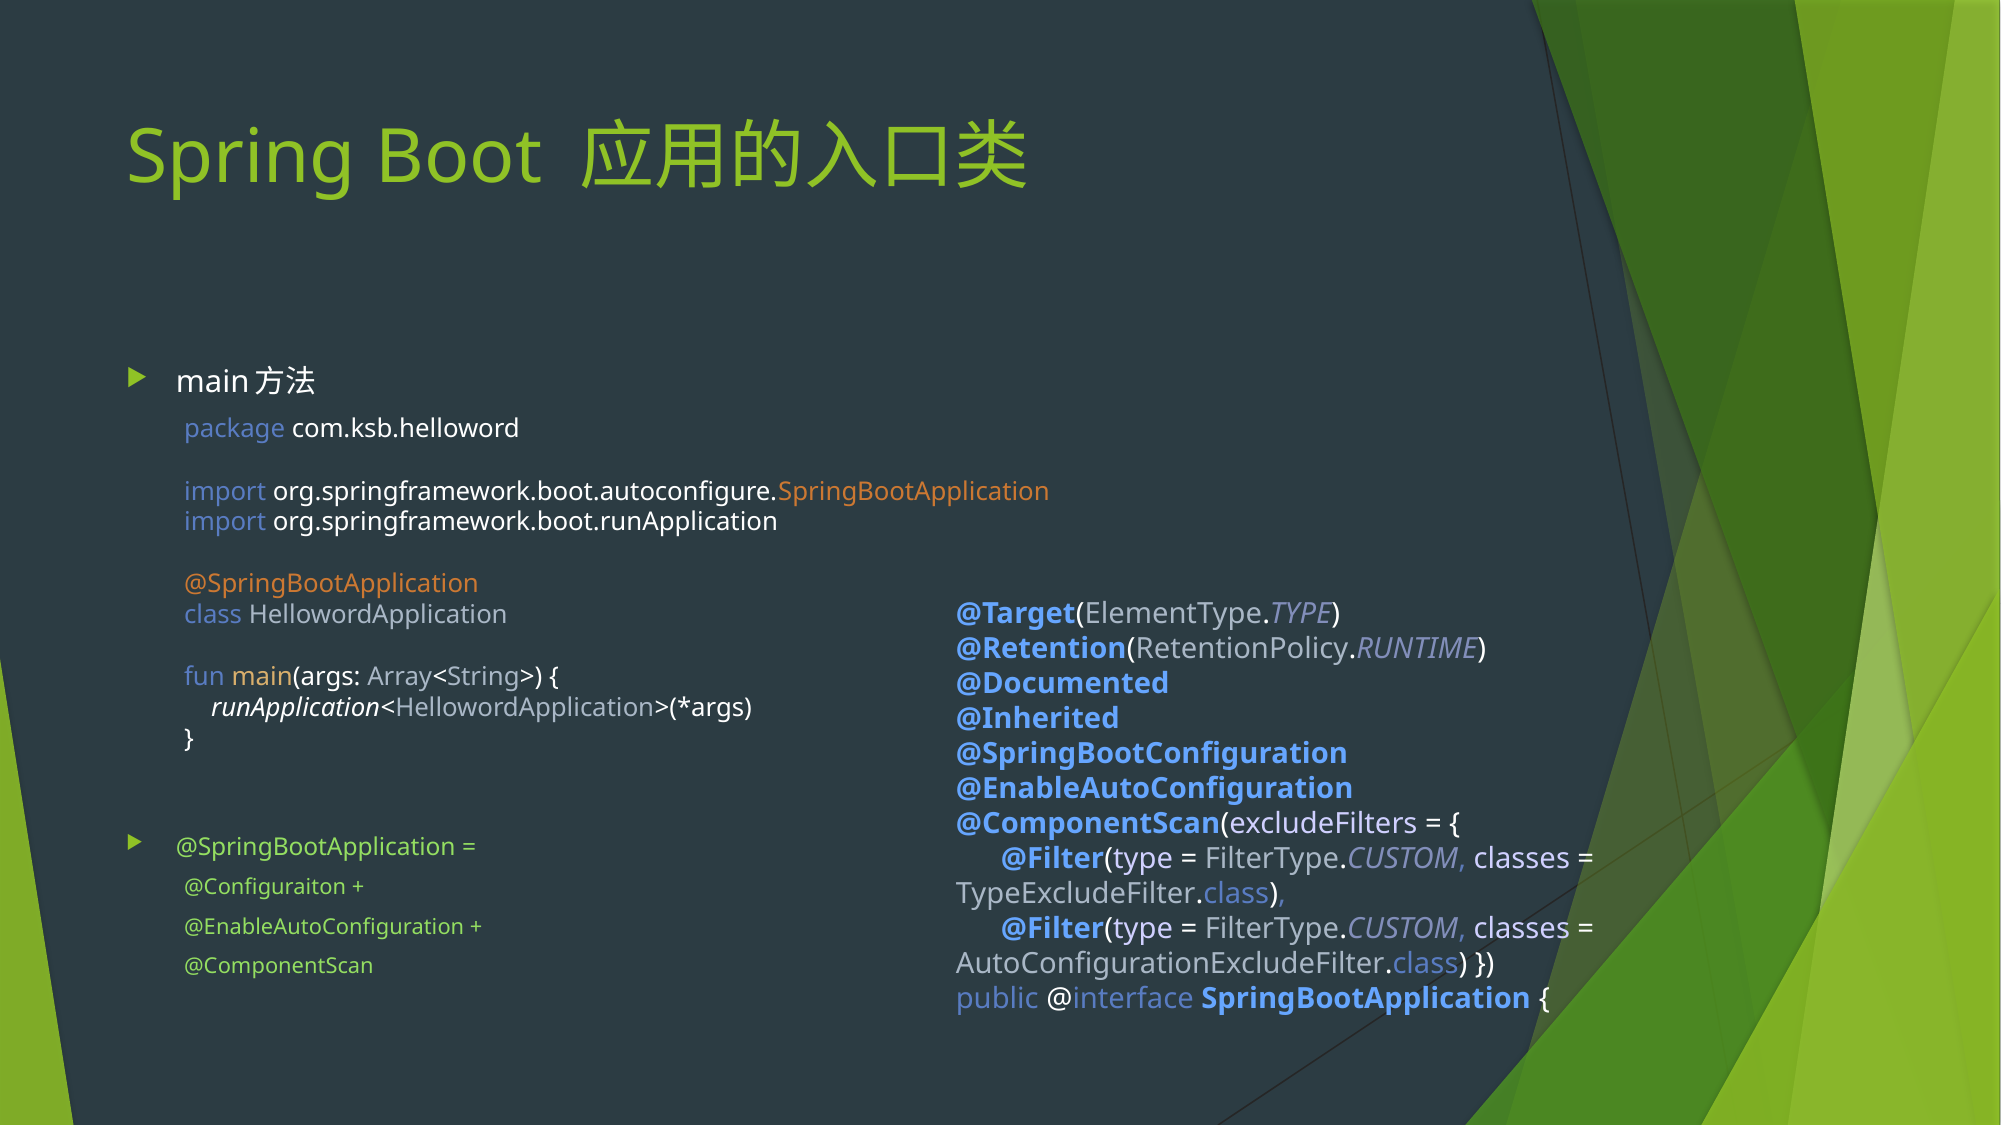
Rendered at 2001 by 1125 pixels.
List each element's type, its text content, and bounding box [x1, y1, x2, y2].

title Spring Boot 应用的入口类 [111, 99, 1522, 317]
list main方法 package com.ksb.helloword import org.springframework.boot.autoconfigure.SpringBootApplication import org.springframework.boot.runApplication @SpringBootApplication class HellowordApplication fun main(args: Array<String>) { runApplication<HellowordApplication>(*args) } @SpringBootApplication = @Configuraiton + @EnableAutoConfiguration + @ComponentScan [111, 354, 1963, 992]
text_box @Target(ElementType.TYPE) @Retention(RetentionPolicy.RUNTIME) @Documented @Inherited @SpringBootConfiguration @EnableAutoConfiguration @ComponentScan(excludeFilters = { @Filter(type = FilterType.CUSTOM, classes = TypeExcludeFilter.class), @Filter(type = FilterType.CUSTOM, classes = AutoConfigurationExcludeFilter.class) }) public @interface SpringBootApplication { [941, 587, 1941, 1022]
